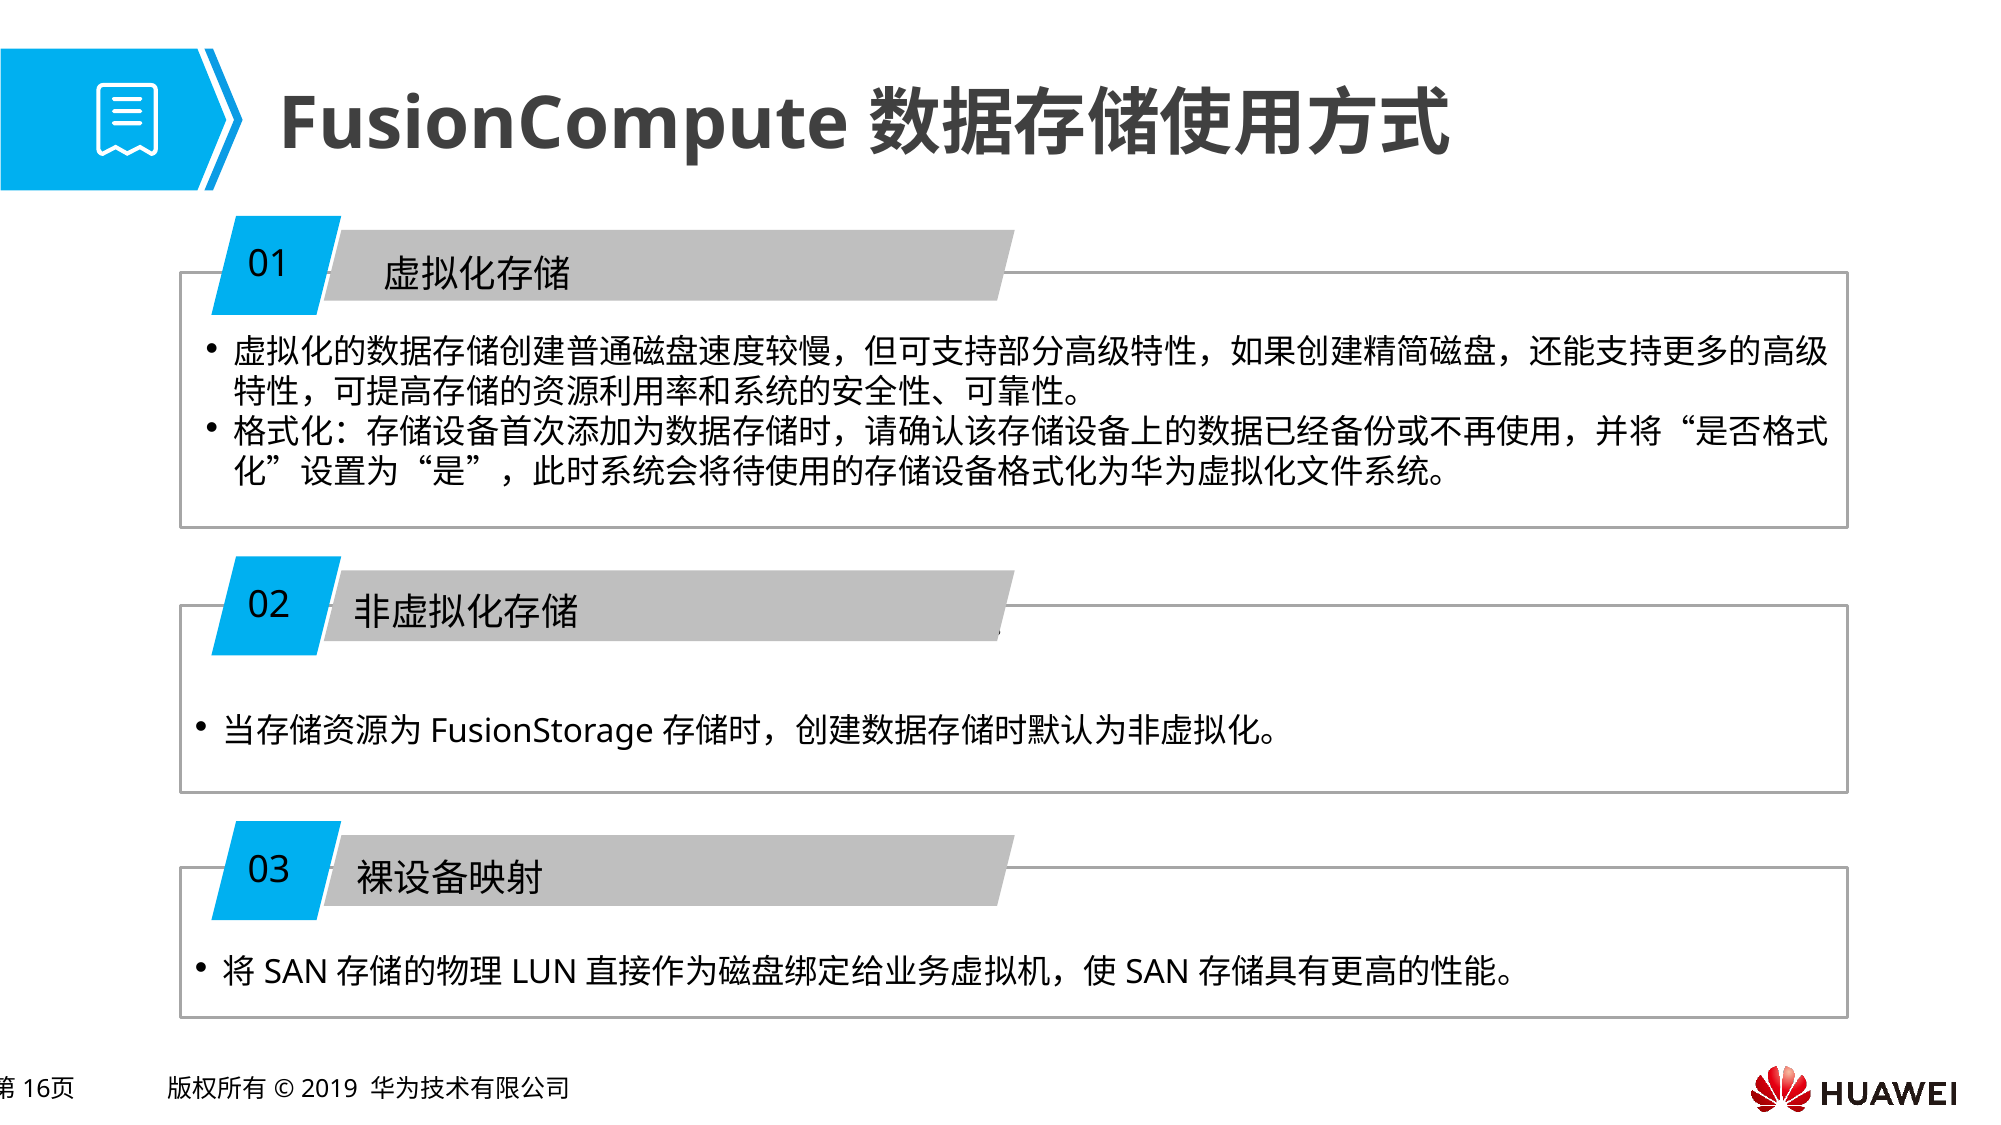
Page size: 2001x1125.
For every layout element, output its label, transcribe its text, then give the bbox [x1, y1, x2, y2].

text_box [179, 556, 1848, 794]
picture [1751, 1066, 1956, 1112]
title FusionCompute数据存储使用方式 [261, 67, 1875, 173]
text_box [179, 820, 1848, 1018]
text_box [179, 215, 1848, 528]
